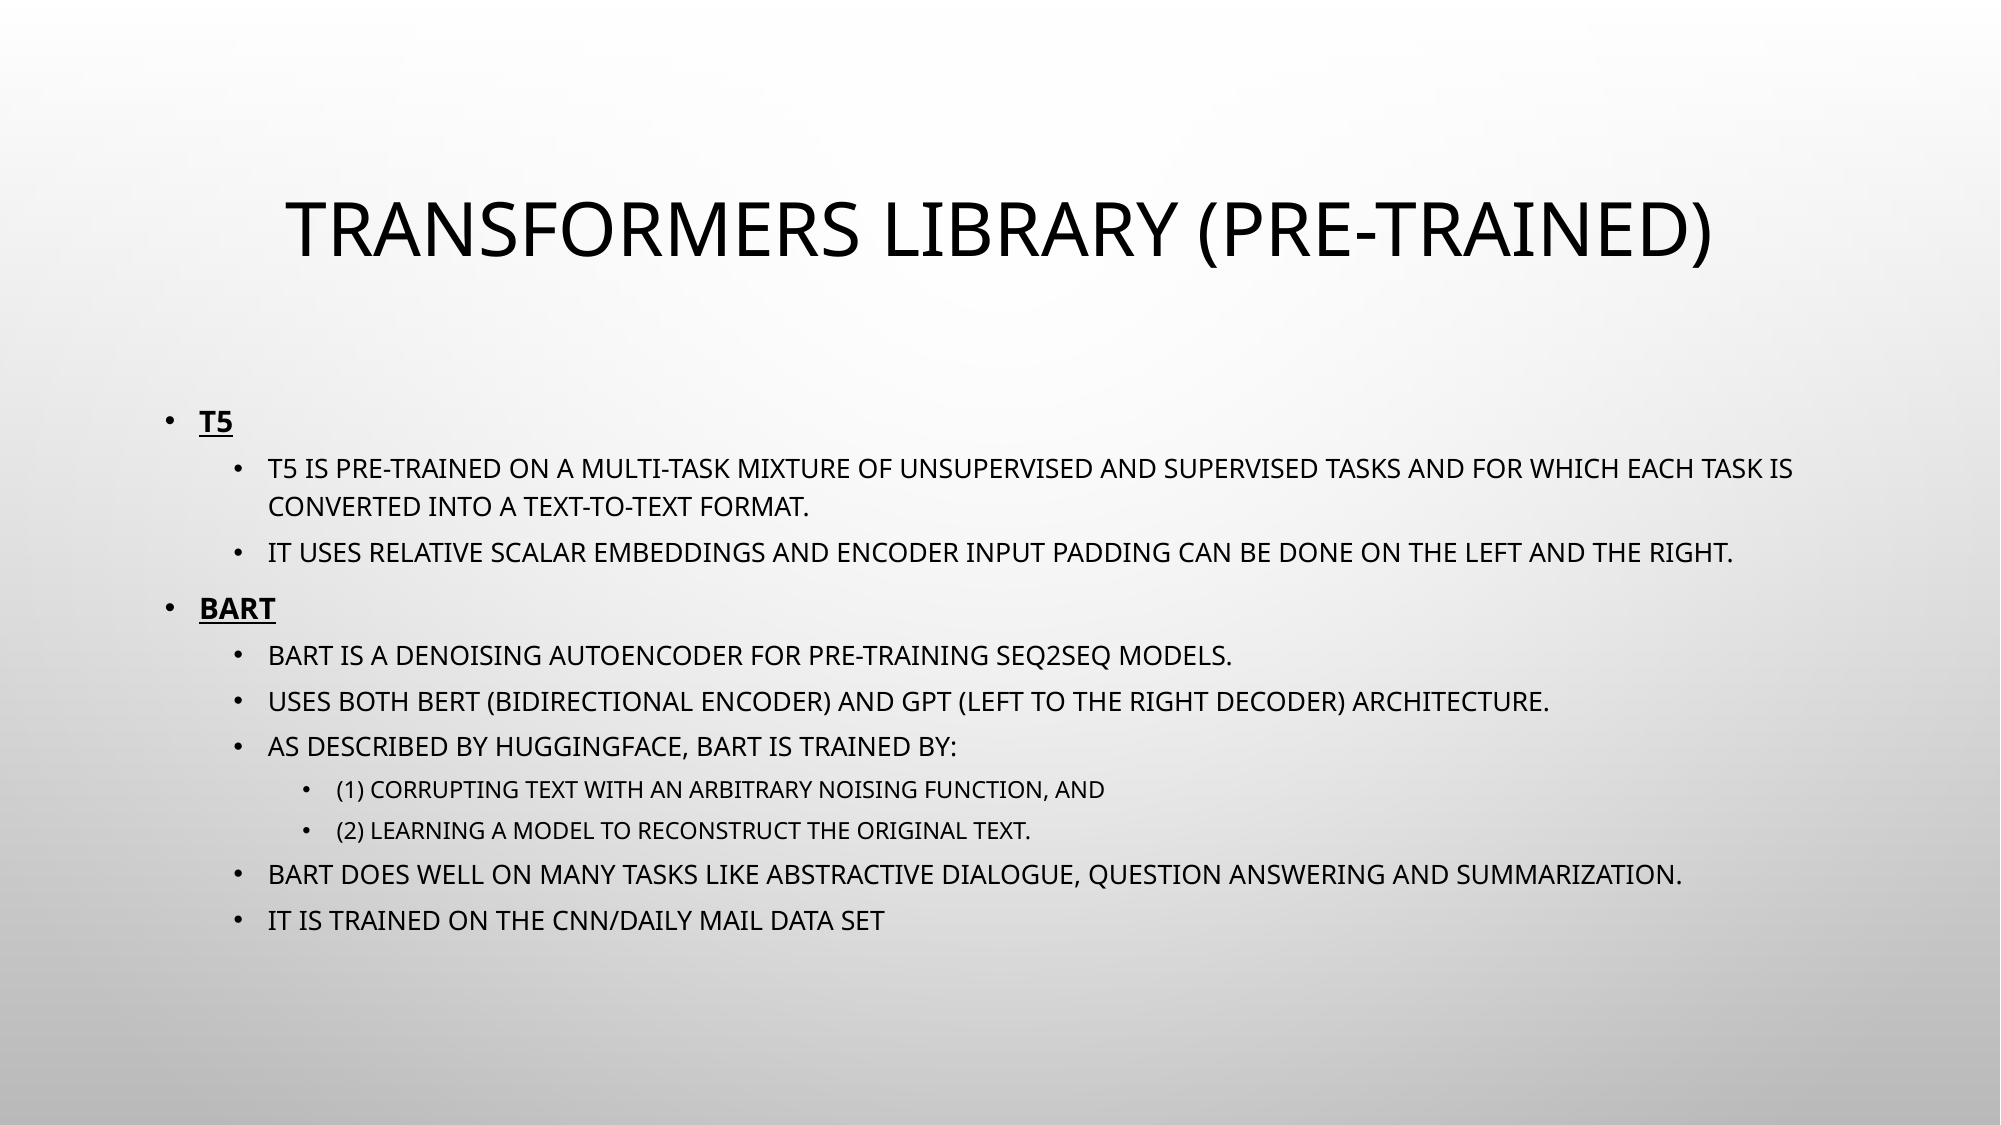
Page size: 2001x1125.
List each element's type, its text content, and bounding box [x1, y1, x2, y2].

title Transformers library (pre-trained) [149, 101, 1851, 364]
list T5 T5 is pre-trained on a multi-task mixture of unsupervised and supervised tasks and for which each task is converted into a text-to-text format. It uses relative scalar embeddings and encoder input padding can be done on the left and the right. BART BART is a denoising autoencoder for pre-training seq2seq models. uses both BERT (bidirectional encoder) and GPT (left to the right decoder) architecture. As described by huggingface, BART is trained by: (1) corrupting text with an arbitrary noising function, and (2) learning a model to reconstruct the original text. BART does well on many tasks like abstractive dialogue, question answering and summarization. It is trained on the CNN/Daily Mail data set [149, 388, 1851, 950]
picture [0, 0, 2000, 1125]
